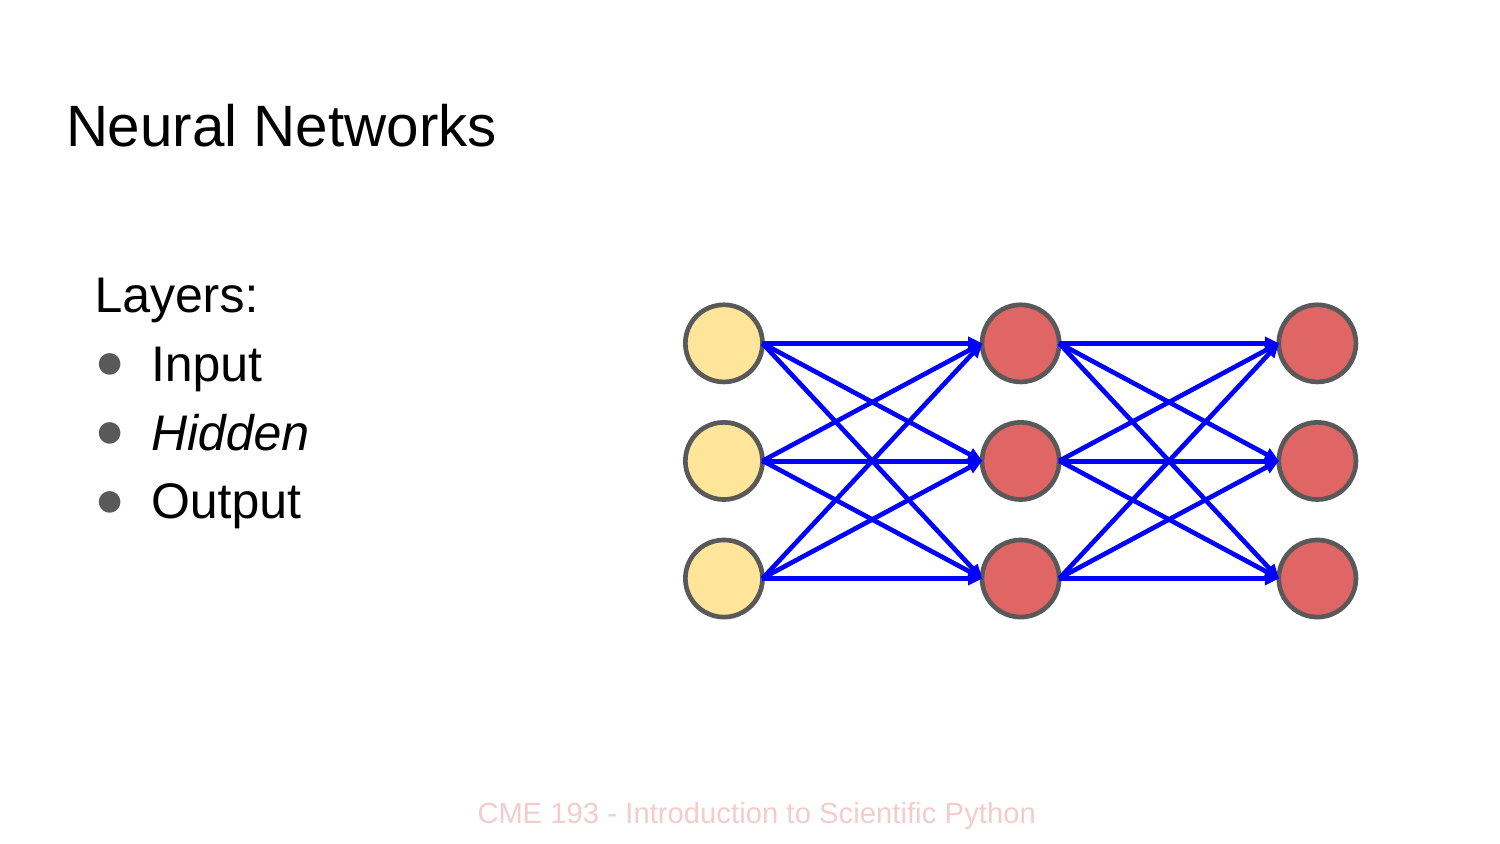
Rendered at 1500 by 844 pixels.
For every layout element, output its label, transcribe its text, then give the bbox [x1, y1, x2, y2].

text_box [988, 422, 1051, 500]
text_box [685, 539, 762, 618]
text_box [685, 422, 755, 500]
text_box [1285, 422, 1356, 500]
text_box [762, 343, 983, 579]
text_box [1058, 343, 1279, 579]
text_box [685, 304, 763, 382]
list Layers: Input Hidden Output [79, 238, 588, 567]
text_box [982, 304, 1059, 382]
text_box [983, 539, 1058, 618]
text_box [1278, 304, 1356, 382]
title Neural Networks [51, 72, 1449, 167]
text_box [1280, 539, 1356, 618]
